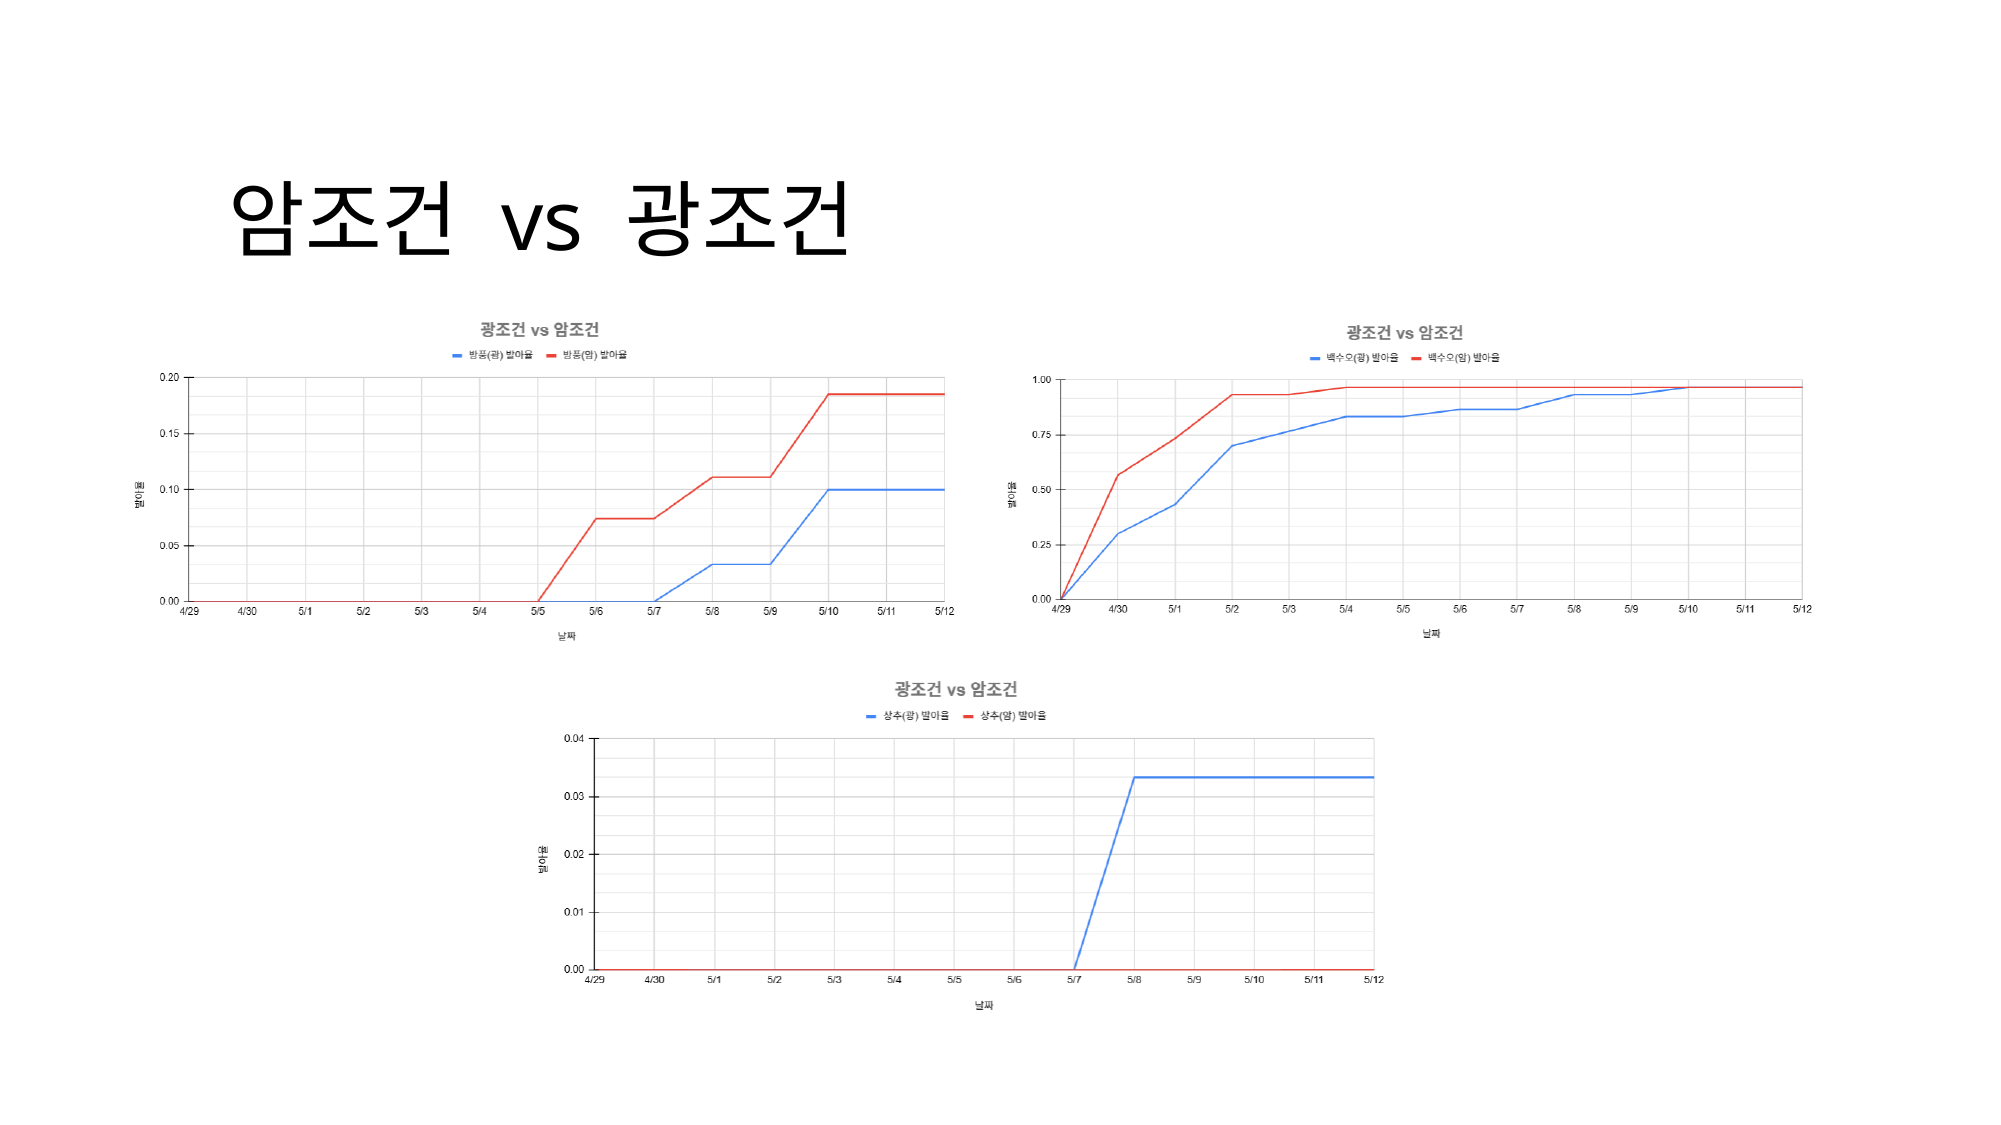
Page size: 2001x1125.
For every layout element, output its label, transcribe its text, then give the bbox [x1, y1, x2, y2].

picture [989, 311, 1819, 652]
text_box 암조건 vs 광조건 [214, 160, 1158, 275]
picture [119, 311, 958, 652]
picture [529, 671, 1387, 1021]
